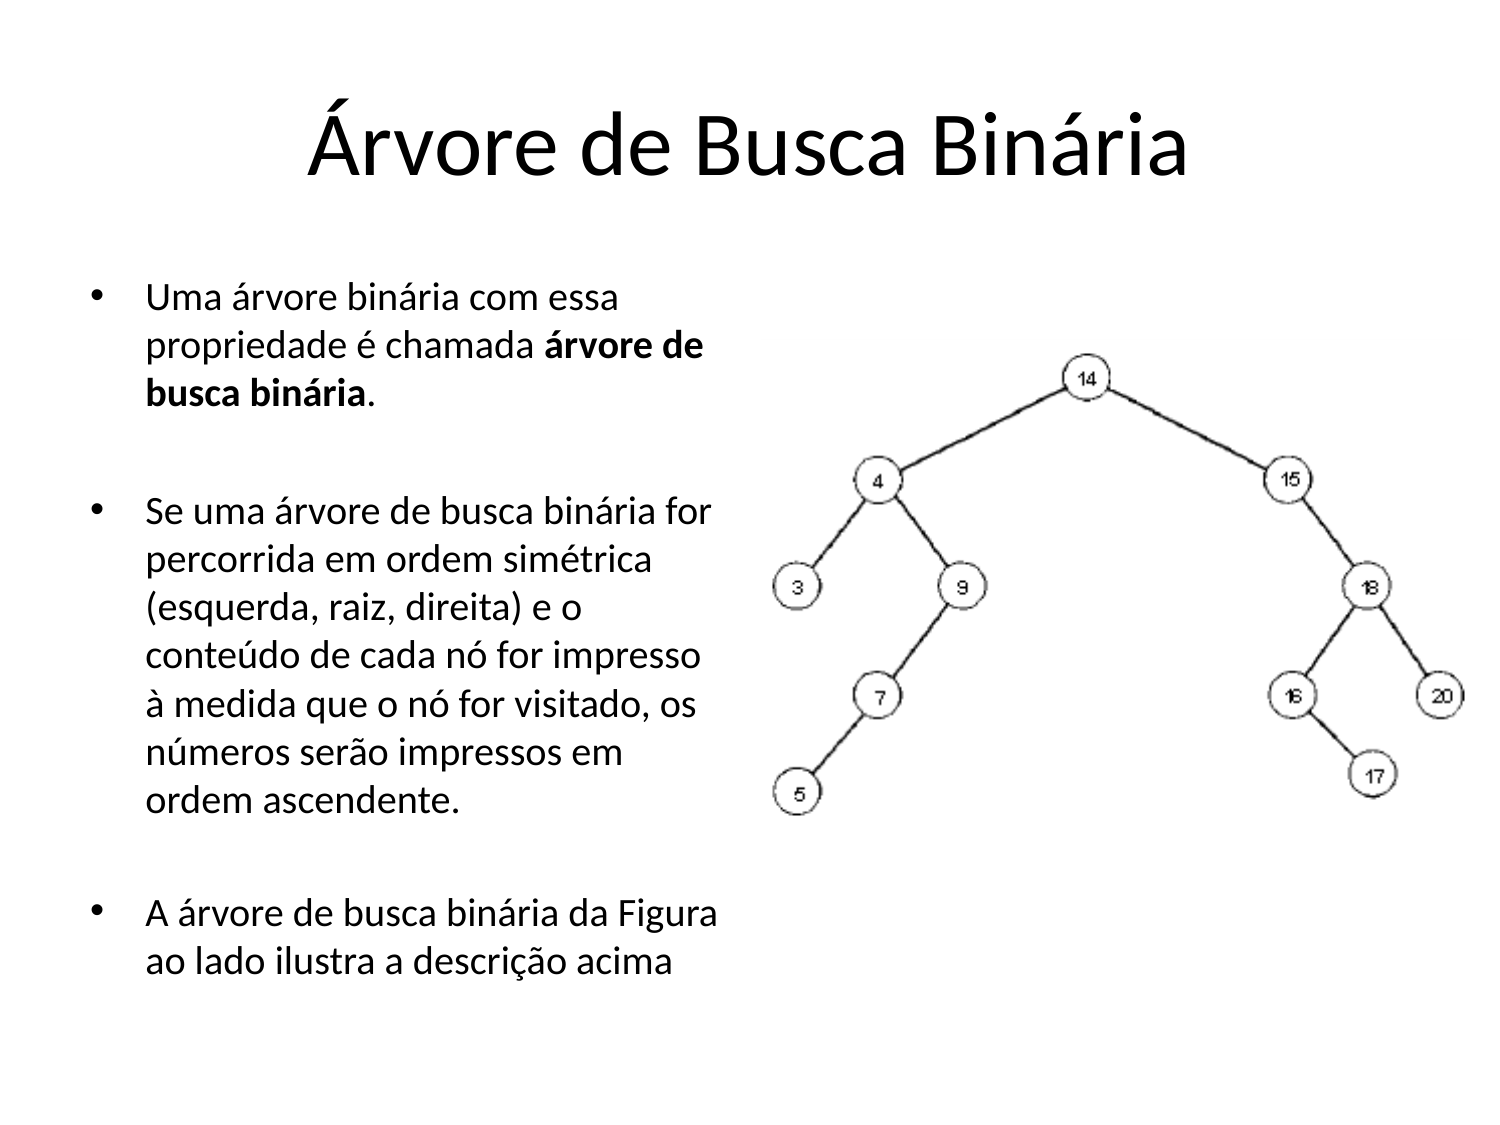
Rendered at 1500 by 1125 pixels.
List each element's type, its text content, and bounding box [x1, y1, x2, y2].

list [761, 337, 1473, 823]
list Uma árvore binária com essa propriedade é chamada árvore de busca binária. Se uma árvore de busca binária for percorrida em ordem simétrica (esquerda, raiz, direita) e o conteúdo de cada nó for impresso à medida que o nó for visitado, os números serão impressos em ordem ascendente. A árvore de busca binária da Figura ao lado ilustra a descrição acima [75, 262, 738, 1005]
title Árvore de Busca Binária [75, 45, 1425, 233]
